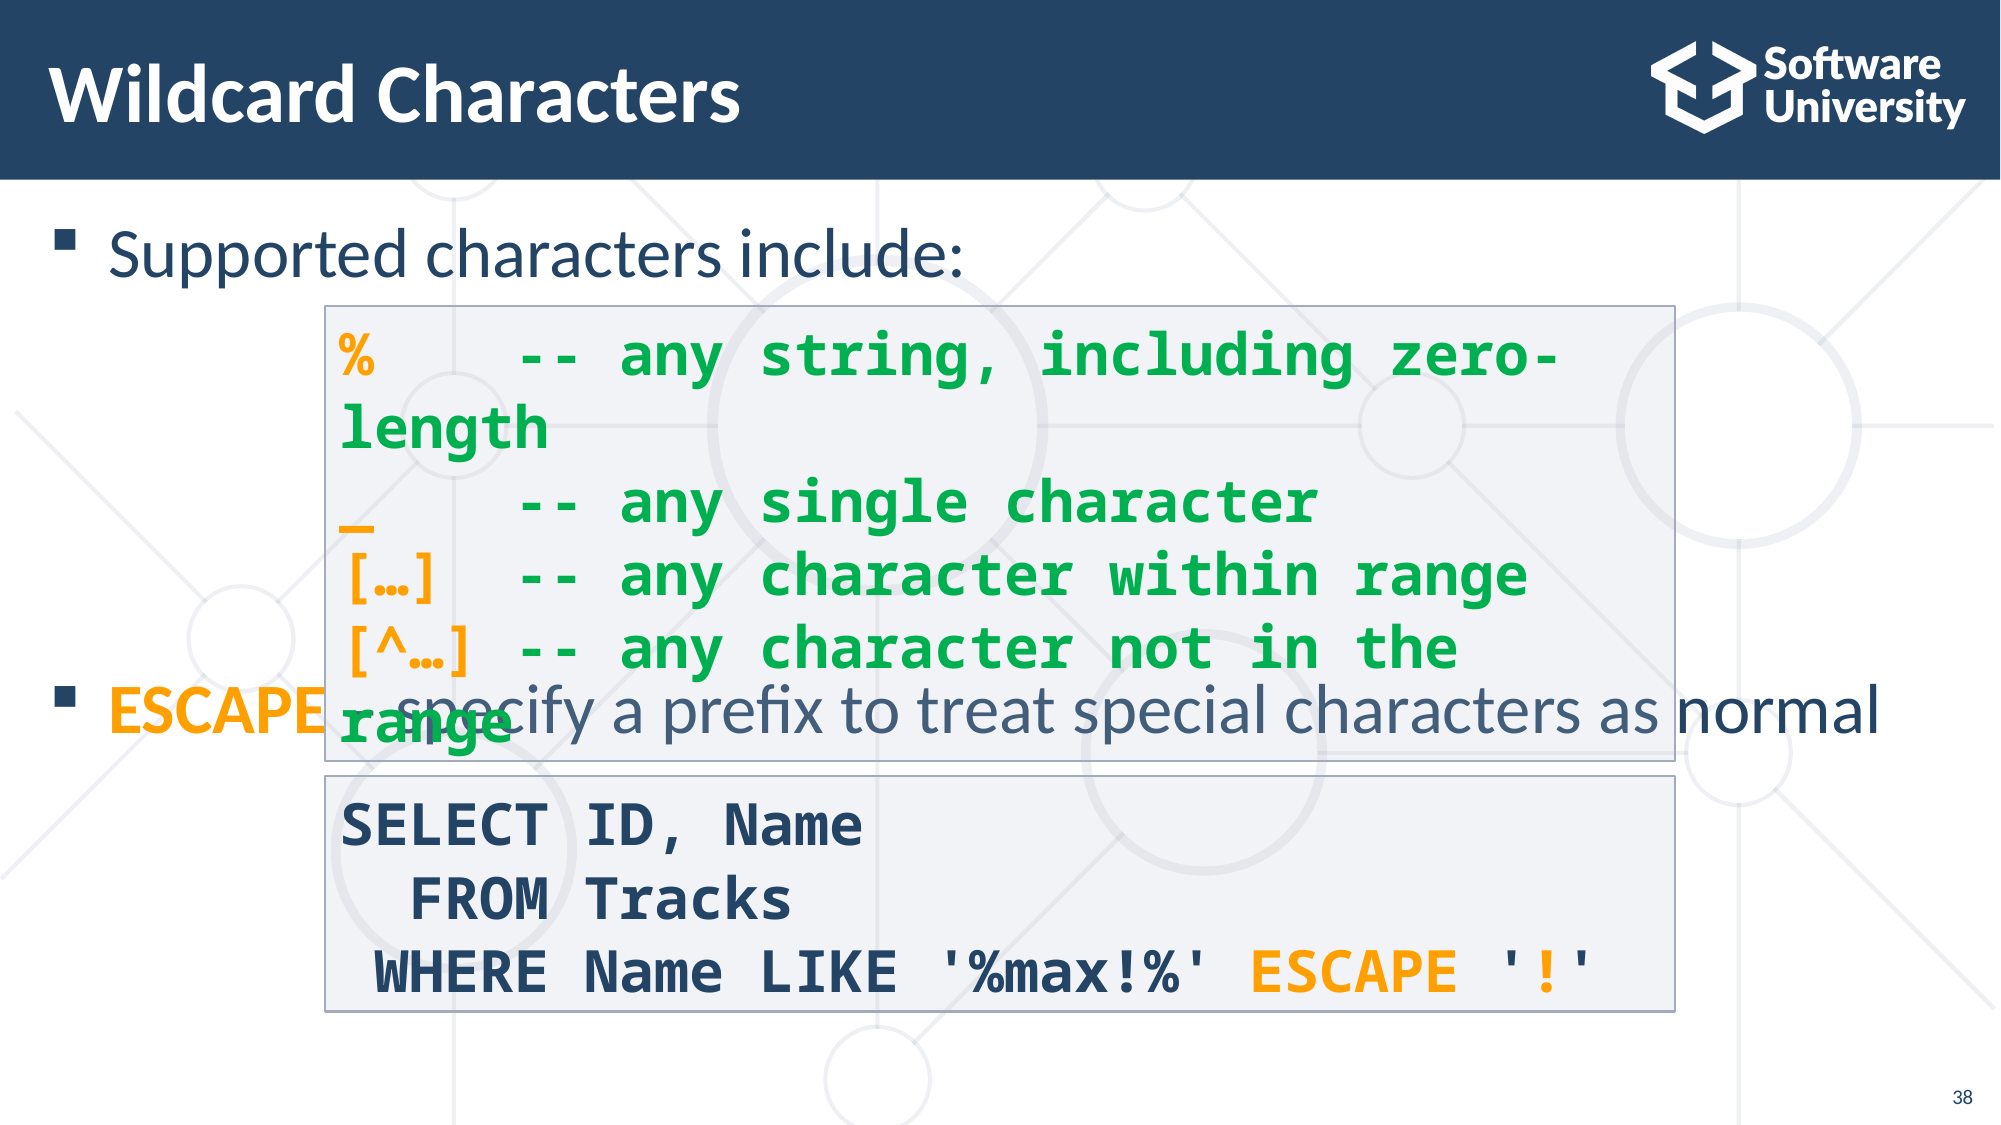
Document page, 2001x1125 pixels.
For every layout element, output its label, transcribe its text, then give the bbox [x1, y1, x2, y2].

slide_number 38 [1927, 1067, 1989, 1117]
text_box SELECT ID, Name FROM Tracks WHERE Name LIKE '%max!%' ESCAPE '!' [324, 776, 1676, 1012]
title Wildcard Characters [31, 16, 1625, 162]
picture [1651, 41, 1966, 134]
list Supported characters include: ESCAPE – specify a prefix to treat special characters as normal [31, 196, 1970, 1104]
text_box % -- any string, including zero-length _ -- any single character […] -- any character within range [^…] -- any character not in the range [324, 305, 1676, 762]
